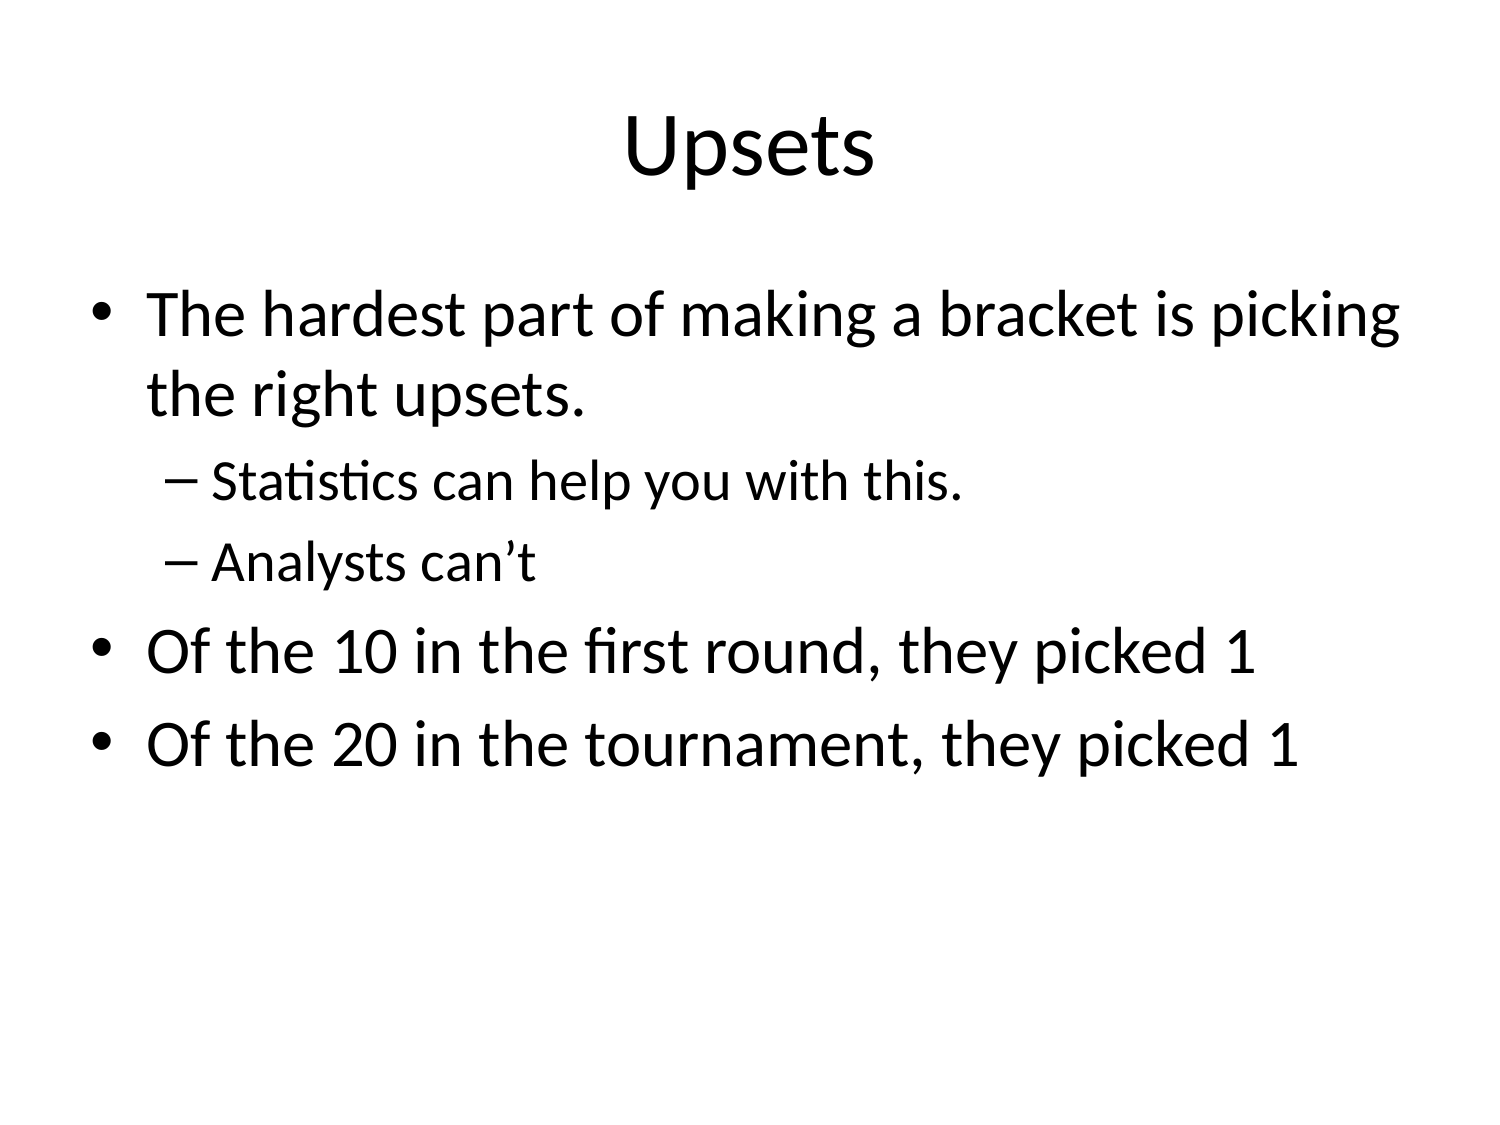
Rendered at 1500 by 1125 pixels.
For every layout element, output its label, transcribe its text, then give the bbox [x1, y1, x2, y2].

list The hardest part of making a bracket is picking the right upsets. Statistics can help you with this. Analysts can’t Of the 10 in the first round, they picked 1 Of the 20 in the tournament, they picked 1 [75, 262, 1425, 1005]
title Upsets [75, 45, 1425, 233]
